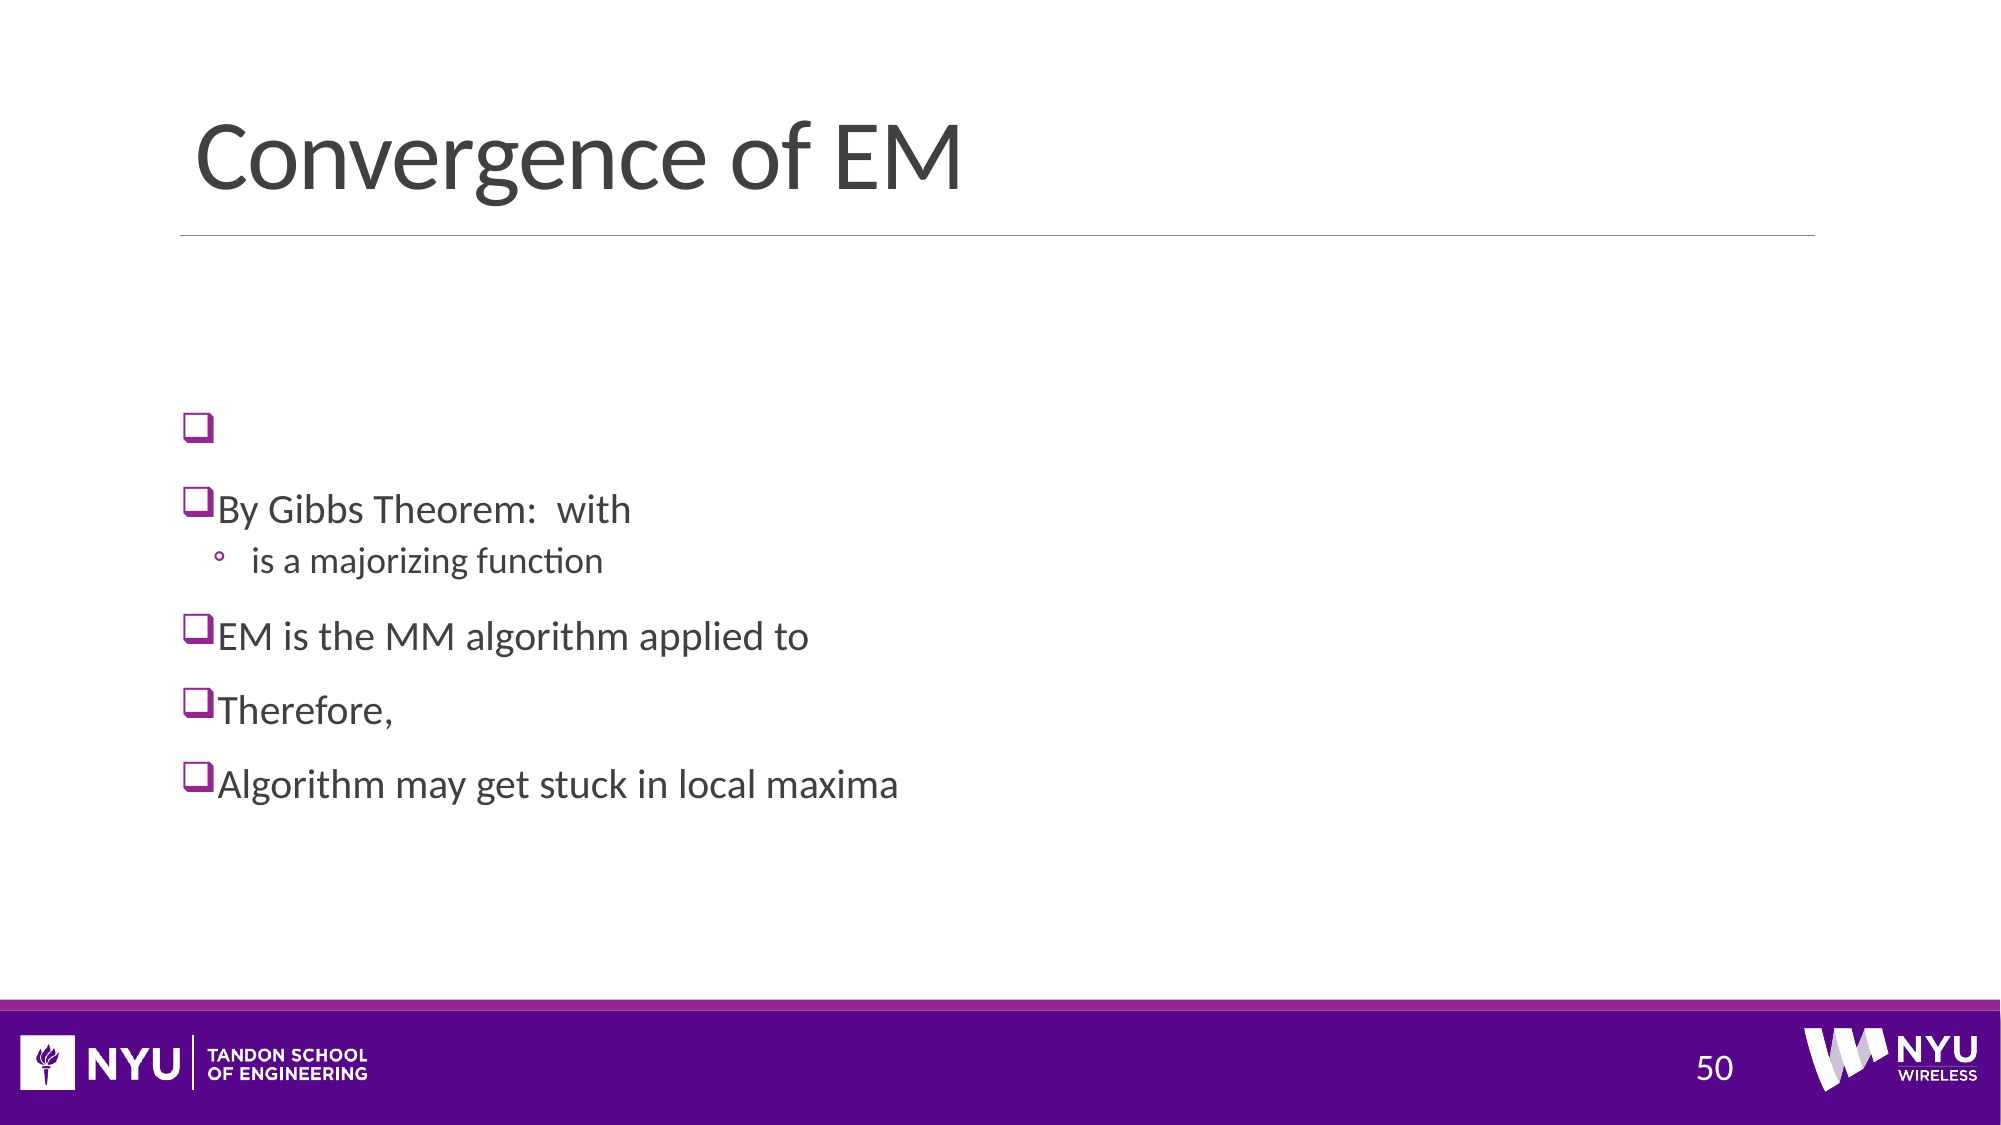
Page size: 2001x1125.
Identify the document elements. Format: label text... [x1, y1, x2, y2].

slide_number 50 [1533, 1035, 1749, 1096]
title Convergence of EM [180, 47, 1830, 218]
